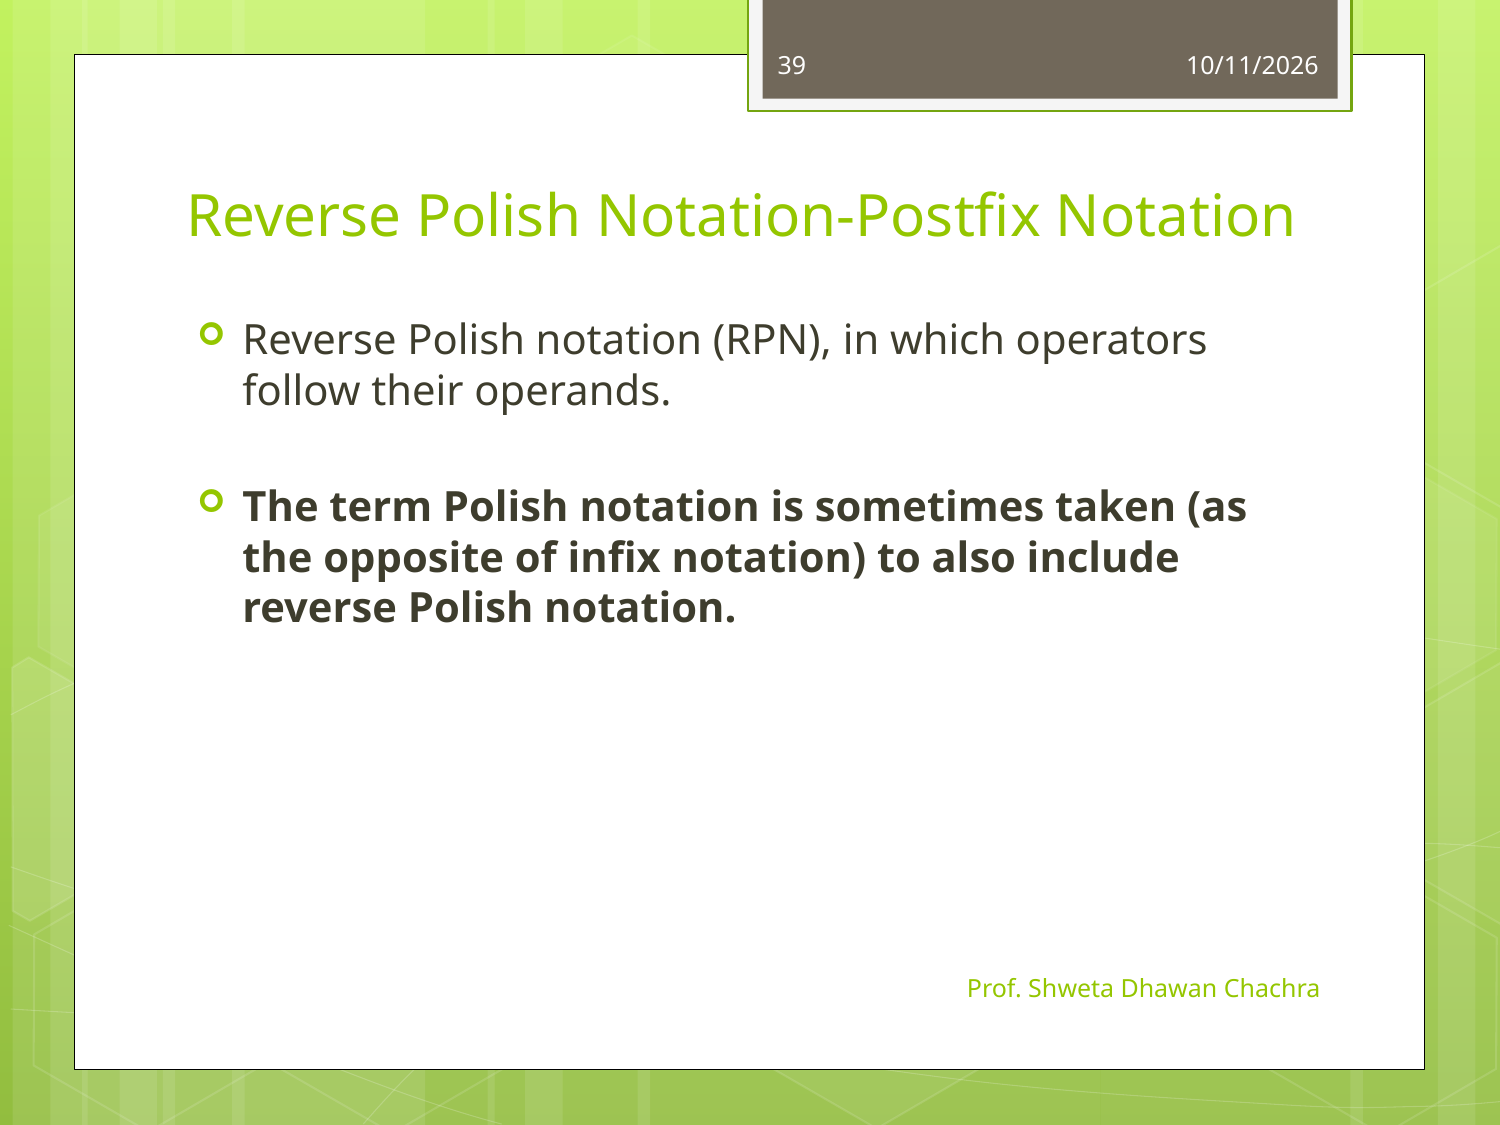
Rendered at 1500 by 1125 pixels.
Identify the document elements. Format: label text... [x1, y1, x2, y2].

list Reverse Polish notation (RPN), in which operators follow their operands. The term Polish notation is sometimes taken (as the opposite of infix notation) to also include reverse Polish notation. [171, 305, 1283, 882]
footer Prof. Shweta Dhawan Chachra [761, 960, 1336, 1020]
title Reverse Polish Notation-Postfix Notation [171, 168, 1324, 256]
slide_number 39 [762, 36, 982, 97]
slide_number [983, 36, 1334, 97]
